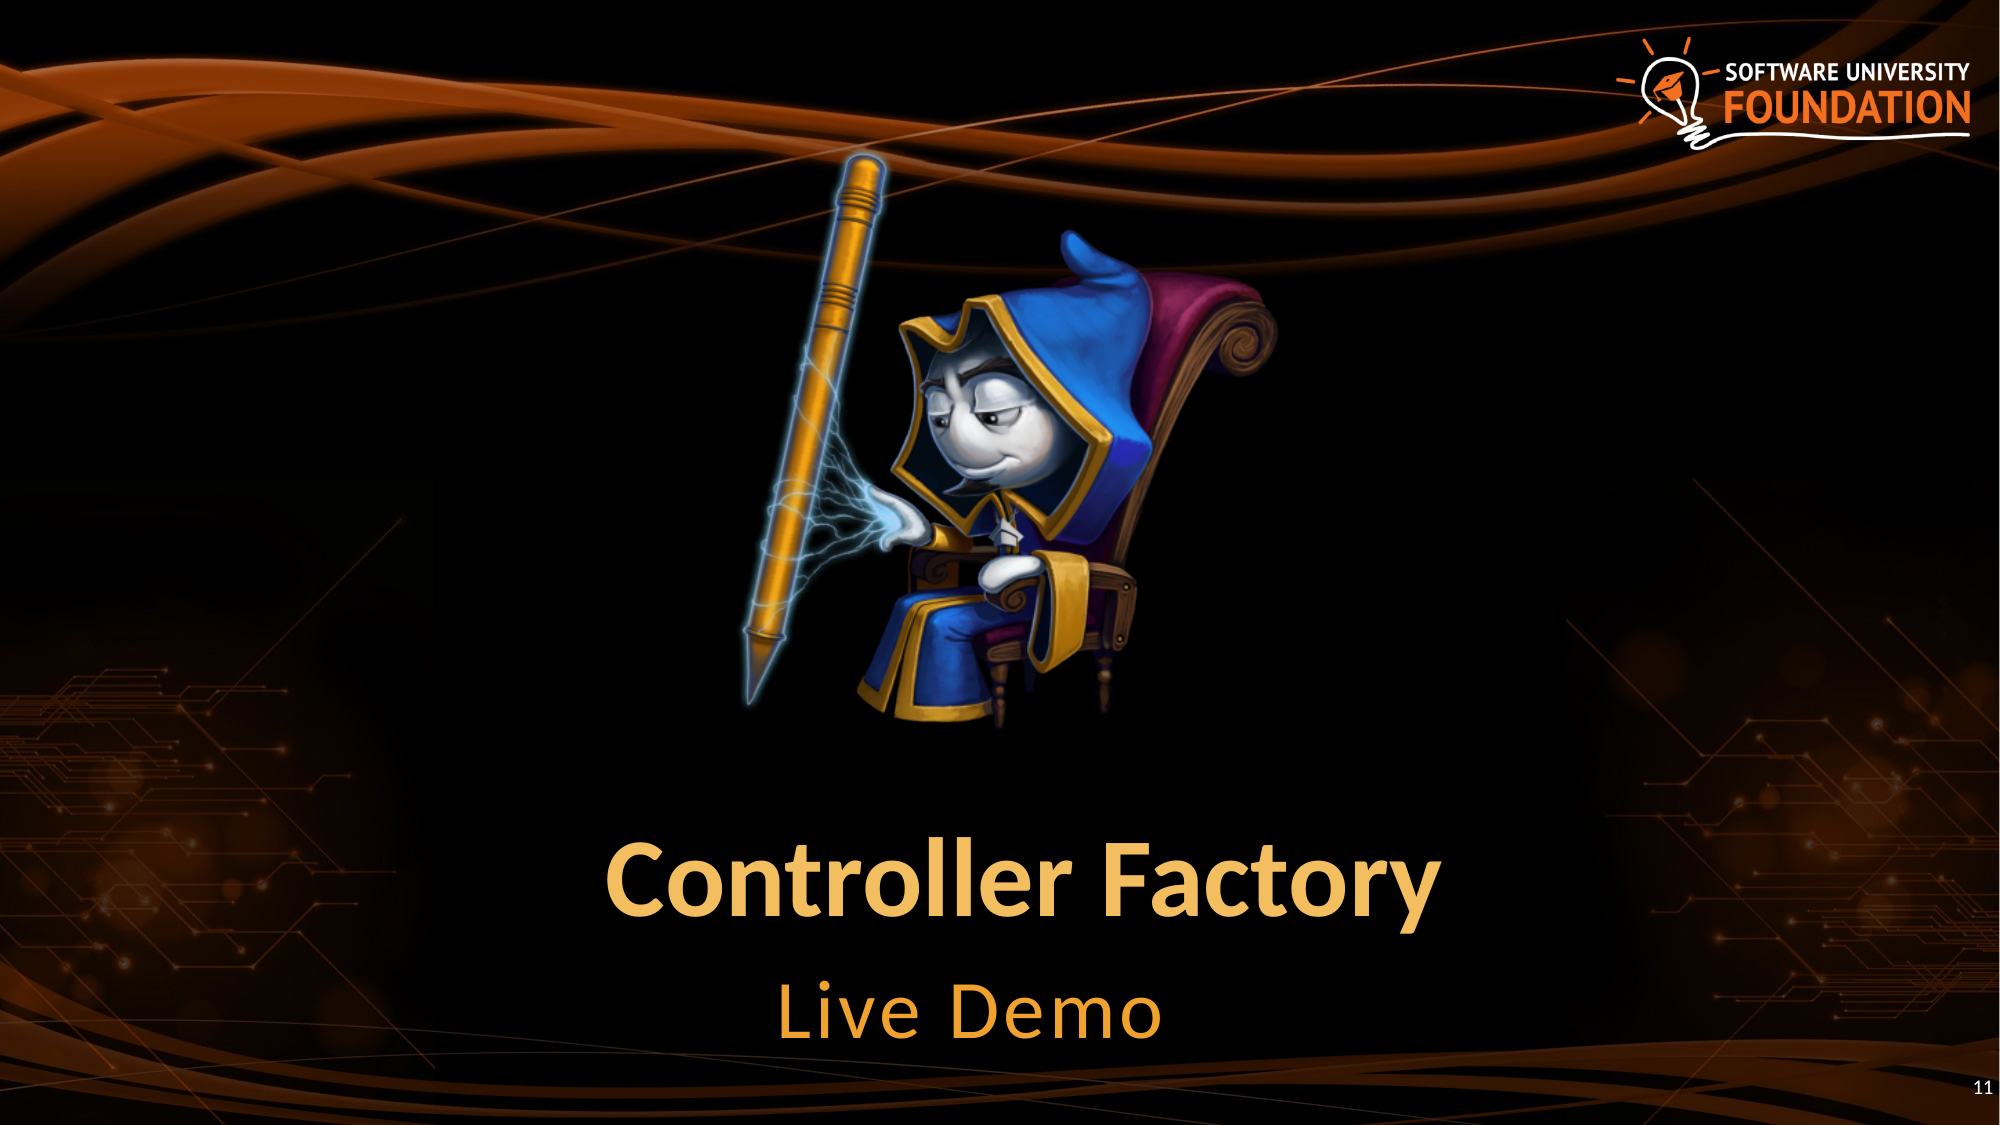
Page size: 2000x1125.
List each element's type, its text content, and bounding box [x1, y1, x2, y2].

list Live Demo [237, 944, 1704, 1057]
title Controller Factory [237, 812, 1813, 948]
slide_number 11 [1929, 1070, 2000, 1103]
picture [0, 0, 2000, 1125]
